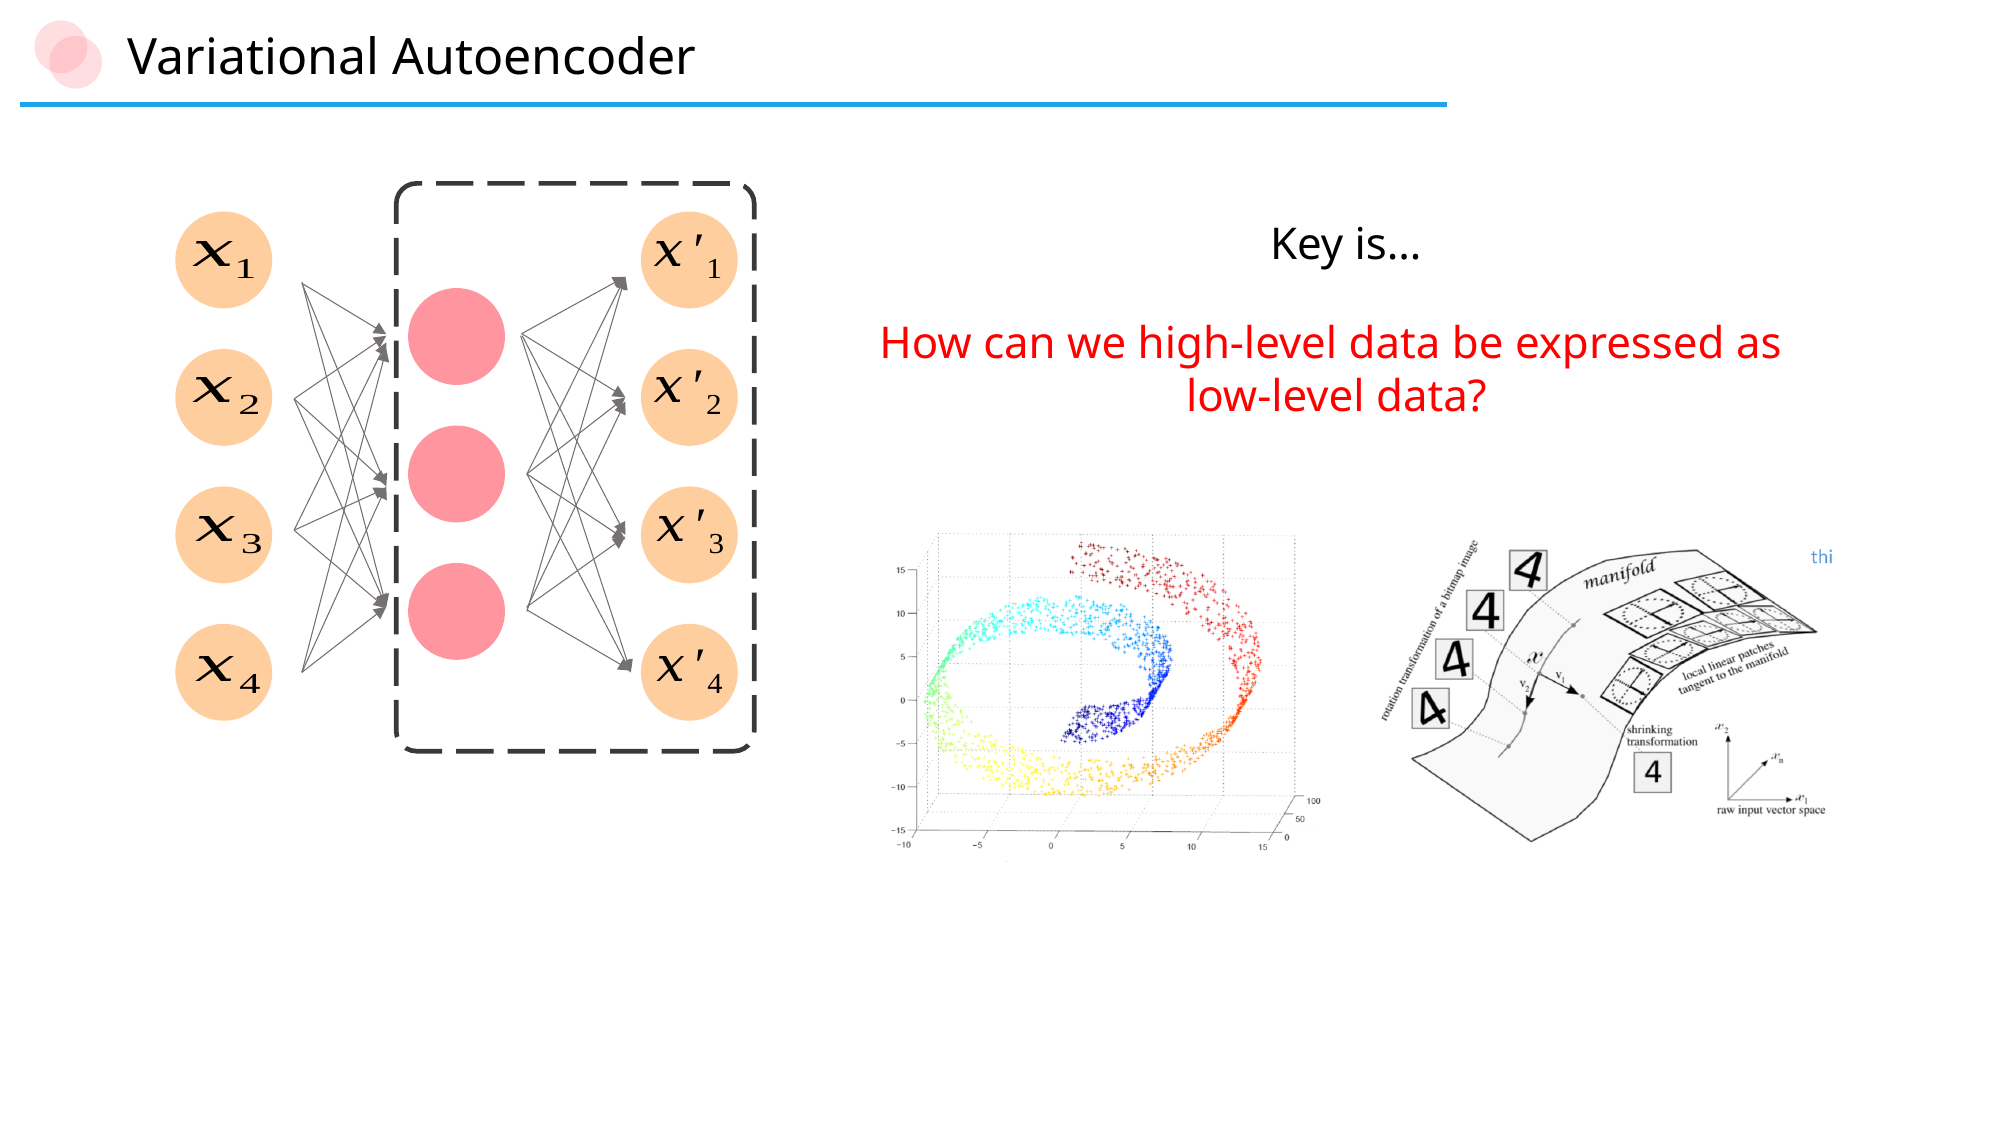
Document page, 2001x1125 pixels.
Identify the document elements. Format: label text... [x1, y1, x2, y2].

text_box [174, 347, 274, 447]
text_box [174, 485, 274, 585]
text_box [526, 609, 631, 671]
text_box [526, 401, 626, 536]
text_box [301, 281, 387, 335]
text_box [294, 530, 387, 609]
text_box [626, 335, 631, 474]
text_box [33, 19, 87, 72]
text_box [520, 335, 526, 673]
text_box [301, 609, 387, 673]
picture [873, 518, 1359, 862]
text_box Key is… [997, 208, 1695, 276]
text_box How can we high-level data be expressed as low-level data? [864, 307, 1809, 428]
text_box [174, 622, 274, 722]
text_box Variational Autoencoder [112, 17, 1346, 92]
picture [1373, 520, 1834, 847]
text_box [521, 276, 526, 334]
text_box [395, 182, 756, 753]
text_box [48, 34, 104, 90]
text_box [526, 536, 626, 607]
text_box [174, 210, 274, 310]
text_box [294, 335, 387, 342]
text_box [626, 474, 631, 609]
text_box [294, 487, 387, 530]
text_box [526, 276, 626, 401]
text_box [294, 342, 387, 487]
